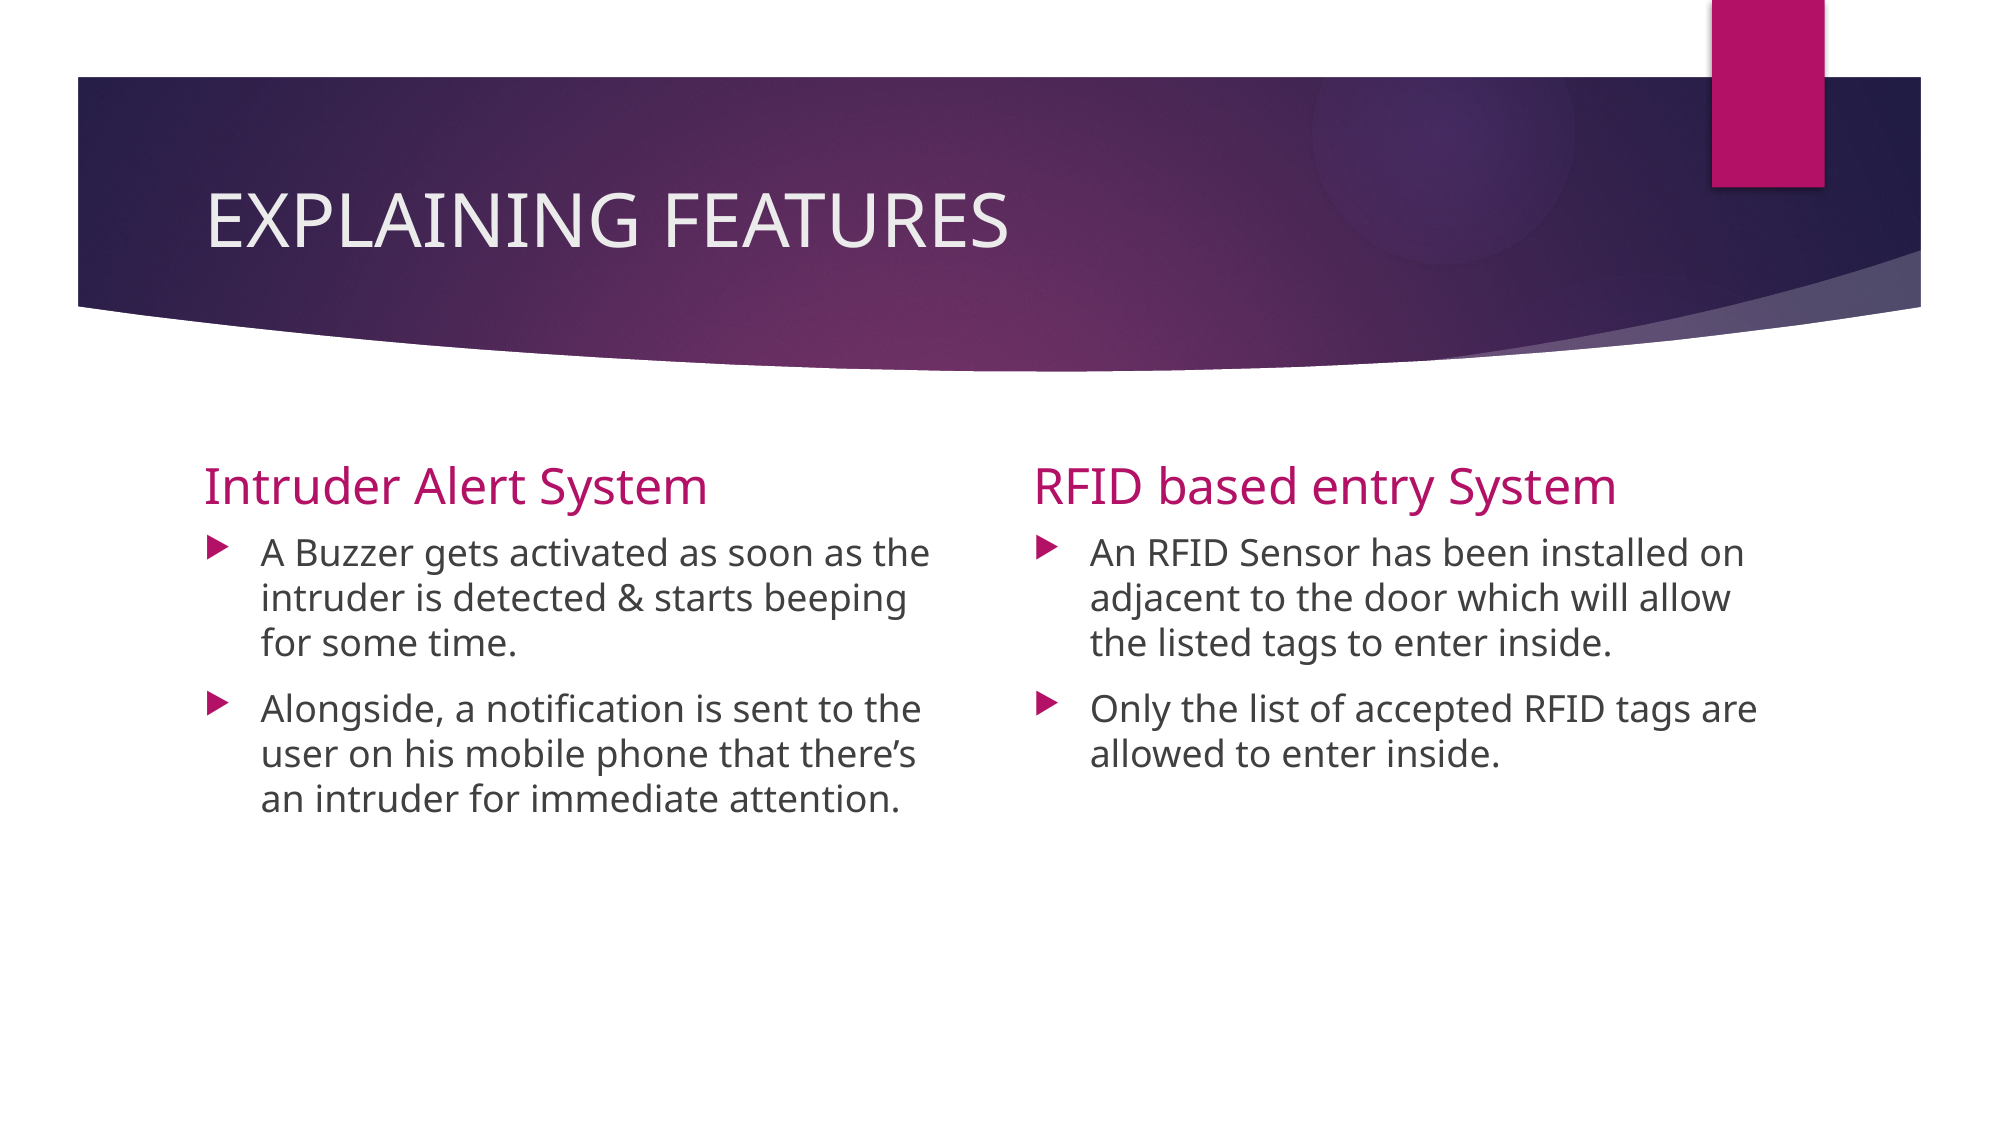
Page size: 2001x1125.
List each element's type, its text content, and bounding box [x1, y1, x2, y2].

list A Buzzer gets activated as soon as the intruder is detected & starts beeping for some time. Alongside, a notification is sent to the user on his mobile phone that there’s an intruder for immediate attention. [189, 521, 981, 988]
title EXPLAINING FEATURES [189, 159, 1627, 276]
list RFID based entry System [1018, 427, 1810, 521]
list Intruder Alert System [189, 427, 981, 521]
list An RFID Sensor has been installed on adjacent to the door which will allow the listed tags to enter inside. Only the list of accepted RFID tags are allowed to enter inside. [1018, 521, 1810, 988]
